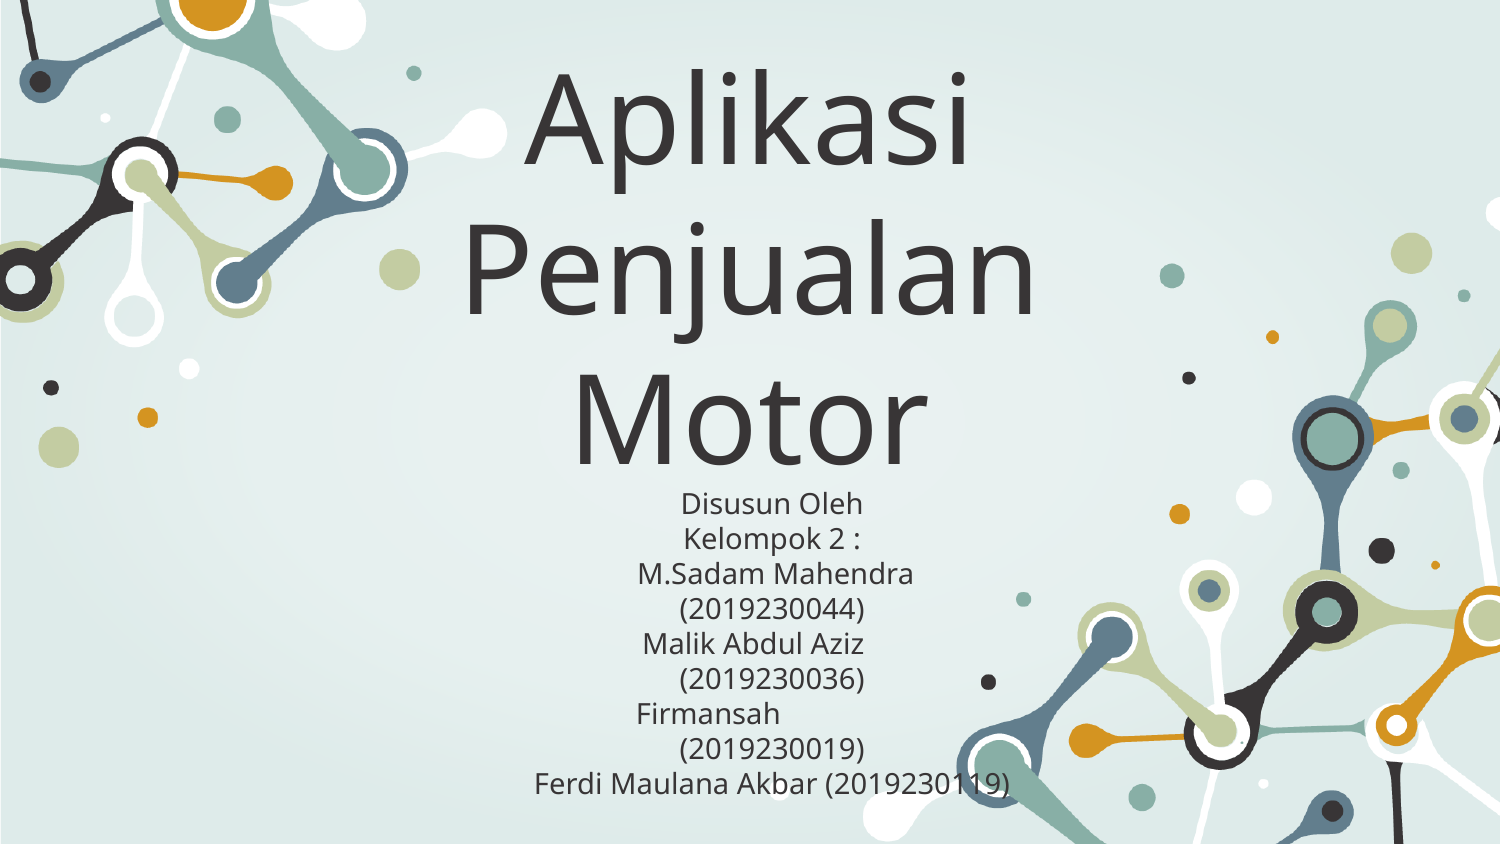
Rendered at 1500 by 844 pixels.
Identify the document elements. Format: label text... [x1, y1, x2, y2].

picture [0, 0, 1500, 844]
subtitle Disusun Oleh Kelompok 2 : M.Sadam Mahendra (2019230044) Malik Abdul Aziz (2019230036) Firmansah (2019230019) Ferdi Maulana Akbar (2019230119) [517, 470, 1027, 833]
title Aplikasi Penjualan Motor [407, 218, 1093, 505]
